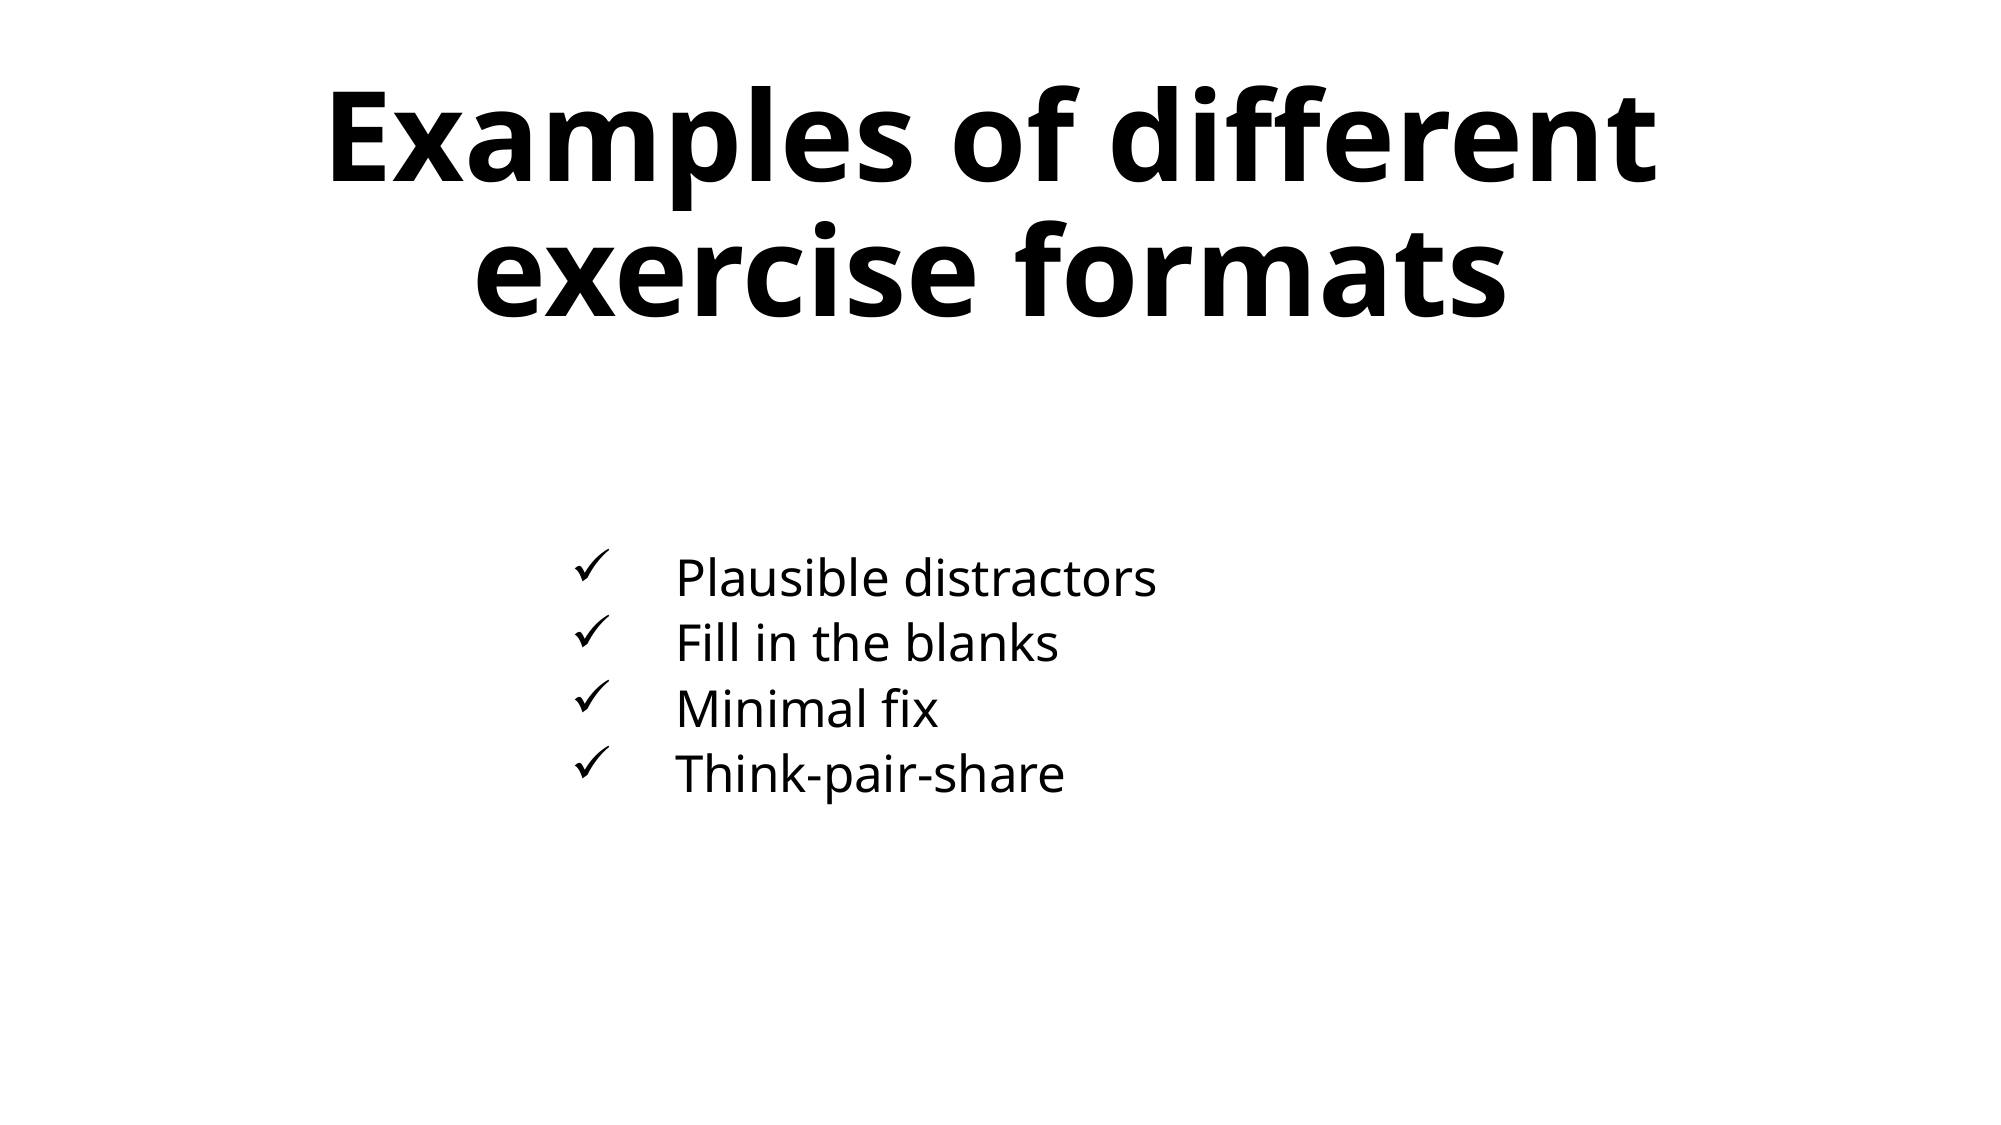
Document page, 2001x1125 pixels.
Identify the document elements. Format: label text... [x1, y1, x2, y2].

subtitle Plausible distractors Fill in the blanks Minimal fix Think-pair-share [555, 544, 1429, 817]
title Examples of different exercise formats [242, 44, 1743, 351]
